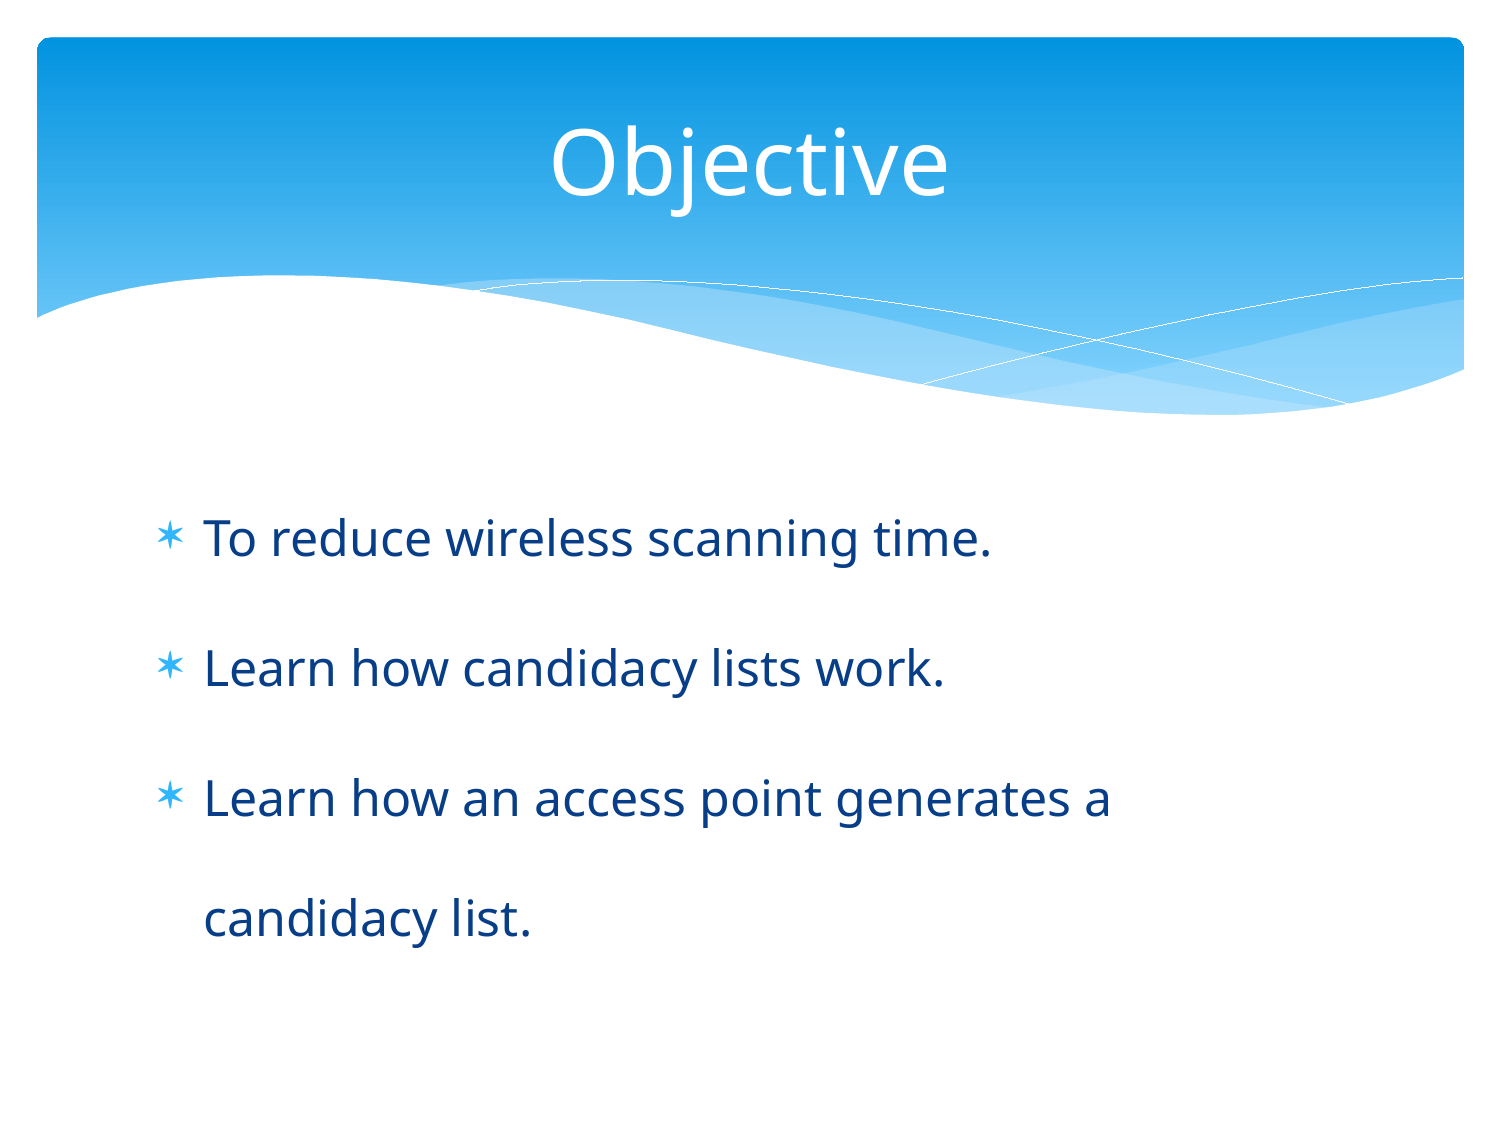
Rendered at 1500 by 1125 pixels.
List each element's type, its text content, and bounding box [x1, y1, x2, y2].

title Objective [75, 55, 1425, 261]
list To reduce wireless scanning time. Learn how candidacy lists work. Learn how an access point generates a candidacy list. [143, 438, 1359, 1005]
